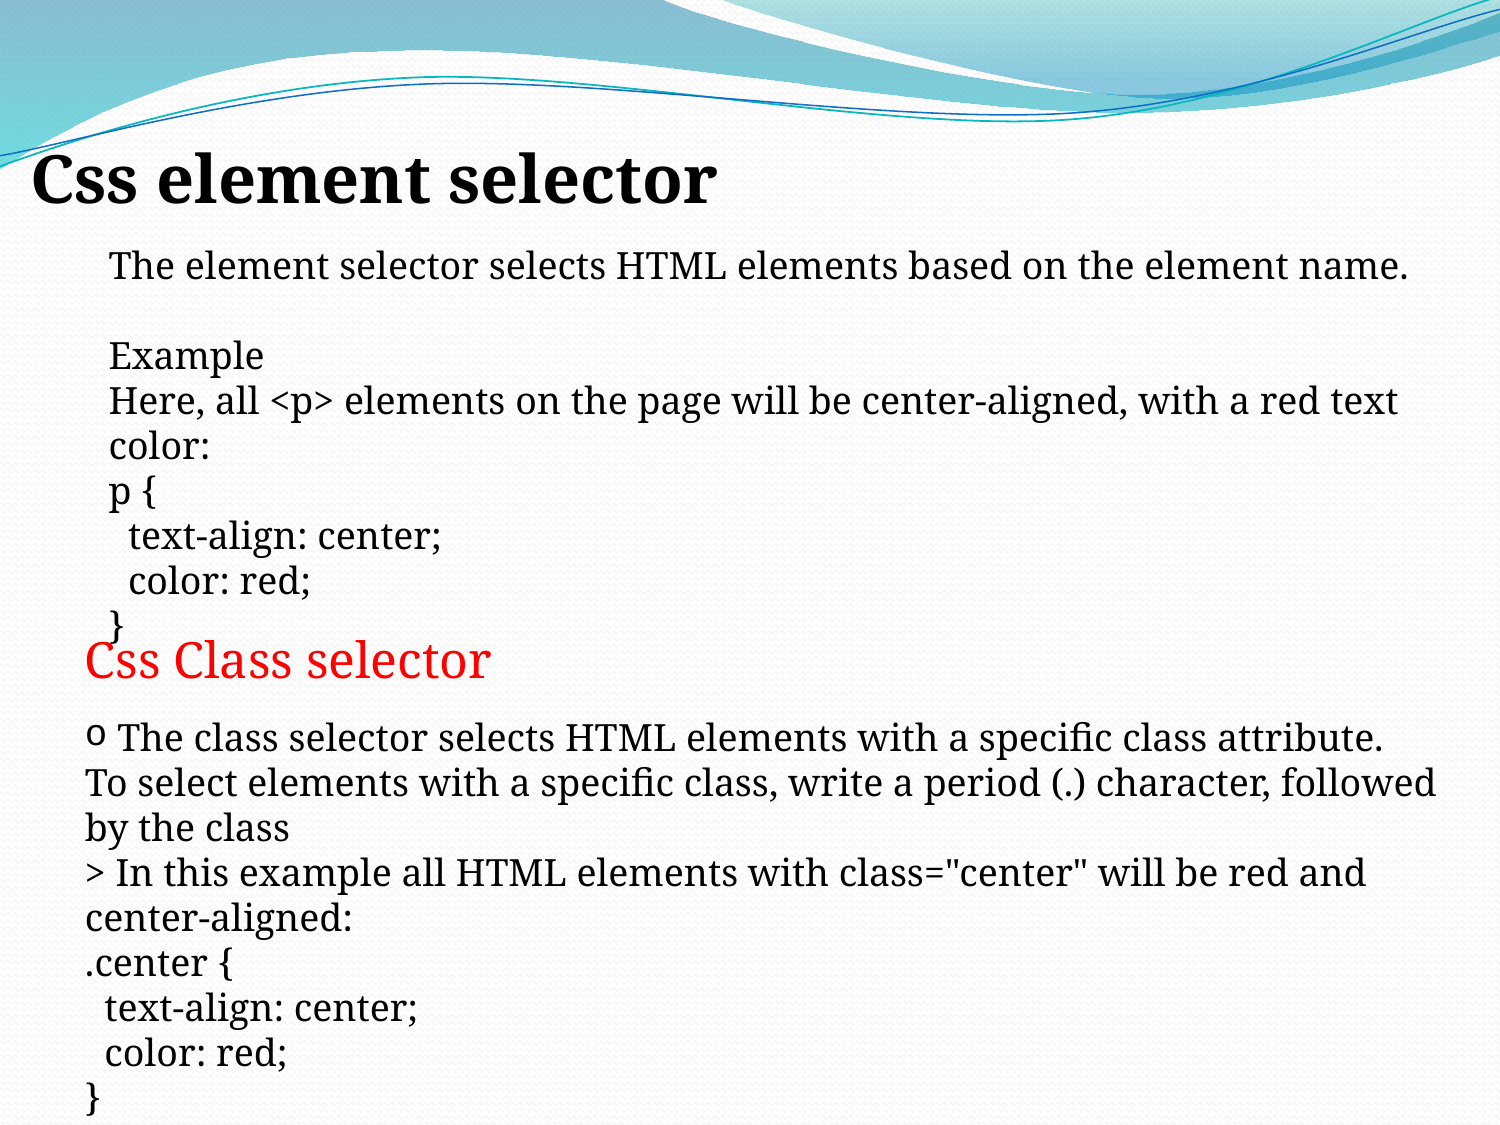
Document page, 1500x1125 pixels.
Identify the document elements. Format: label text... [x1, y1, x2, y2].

text_box Css Class selector The class selector selects HTML elements with a specific class attribute. To select elements with a specific class, write a period (.) character, followed by the class > In this example all HTML elements with class="center" will be red and center-aligned: .center { text-align: center; color: red; } [70, 621, 1465, 1125]
text_box Css element selector [15, 128, 734, 224]
text_box The element selector selects HTML elements based on the element name. Example Here, all <p> elements on the page will be center-aligned, with a red text color: p { text-align: center; color: red; } [93, 234, 1465, 621]
